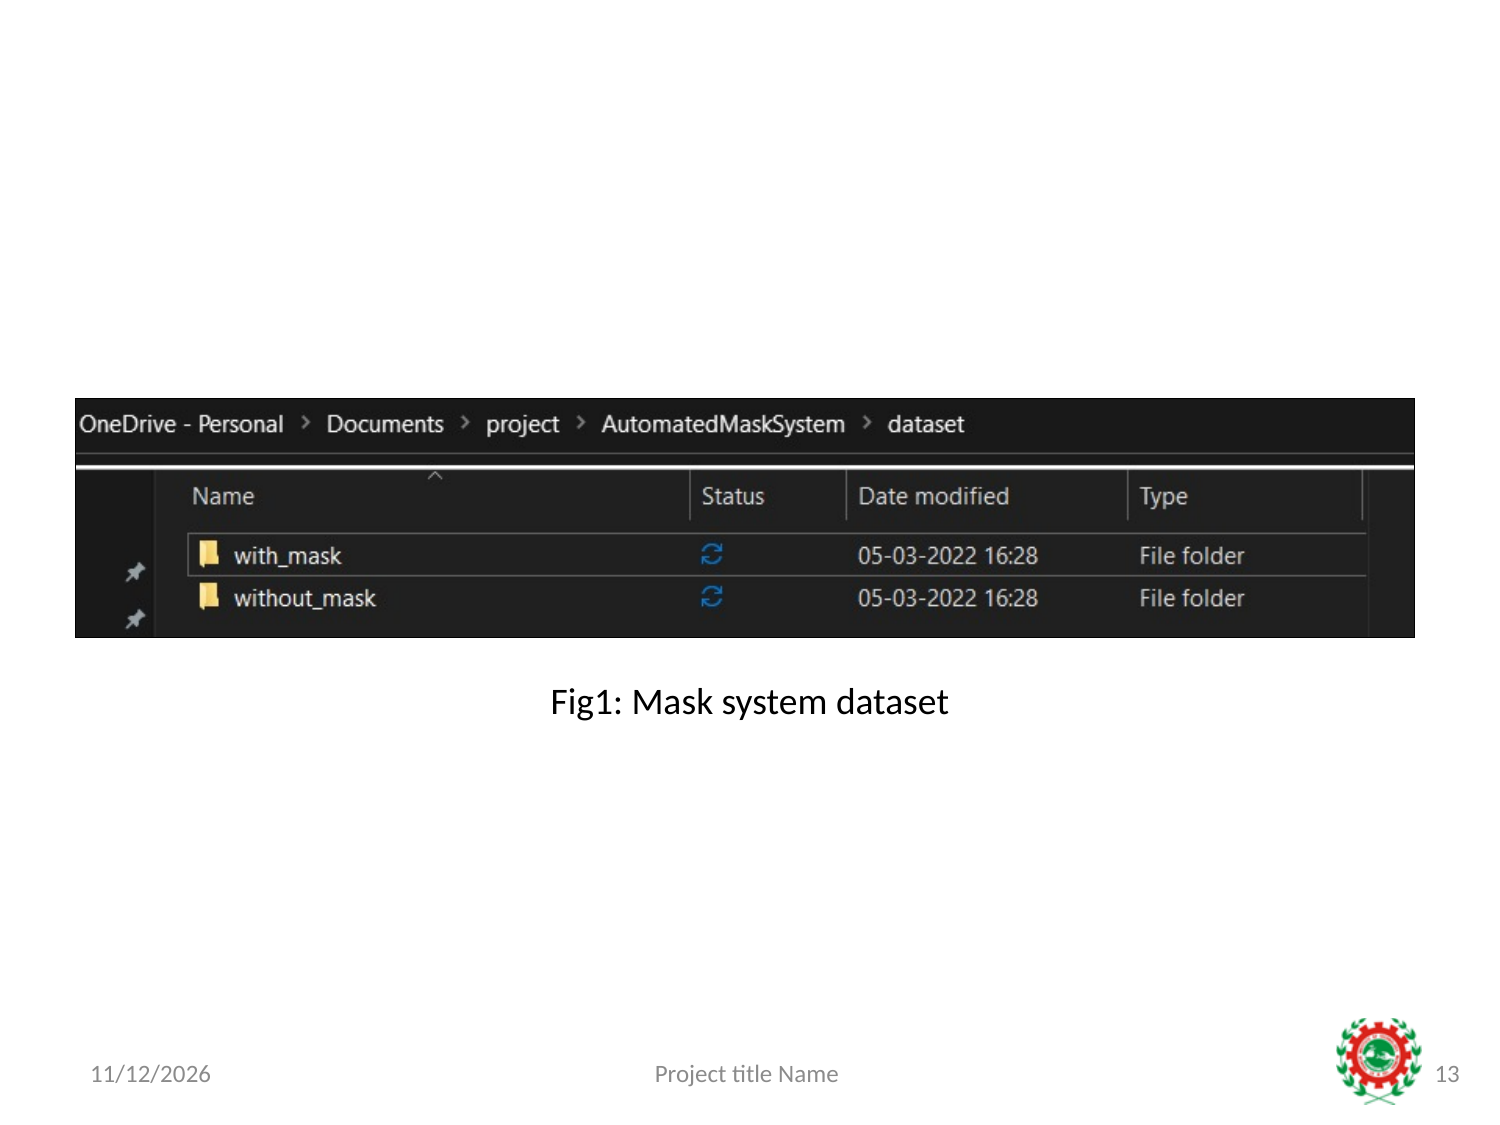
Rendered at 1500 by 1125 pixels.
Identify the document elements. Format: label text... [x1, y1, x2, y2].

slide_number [75, 1042, 425, 1103]
text_box Fig1: Mask system dataset [74, 662, 1425, 738]
slide_number 13 [1125, 1042, 1475, 1103]
picture [1336, 1018, 1422, 1042]
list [74, 398, 1415, 638]
footer Project title Name [512, 1042, 988, 1103]
